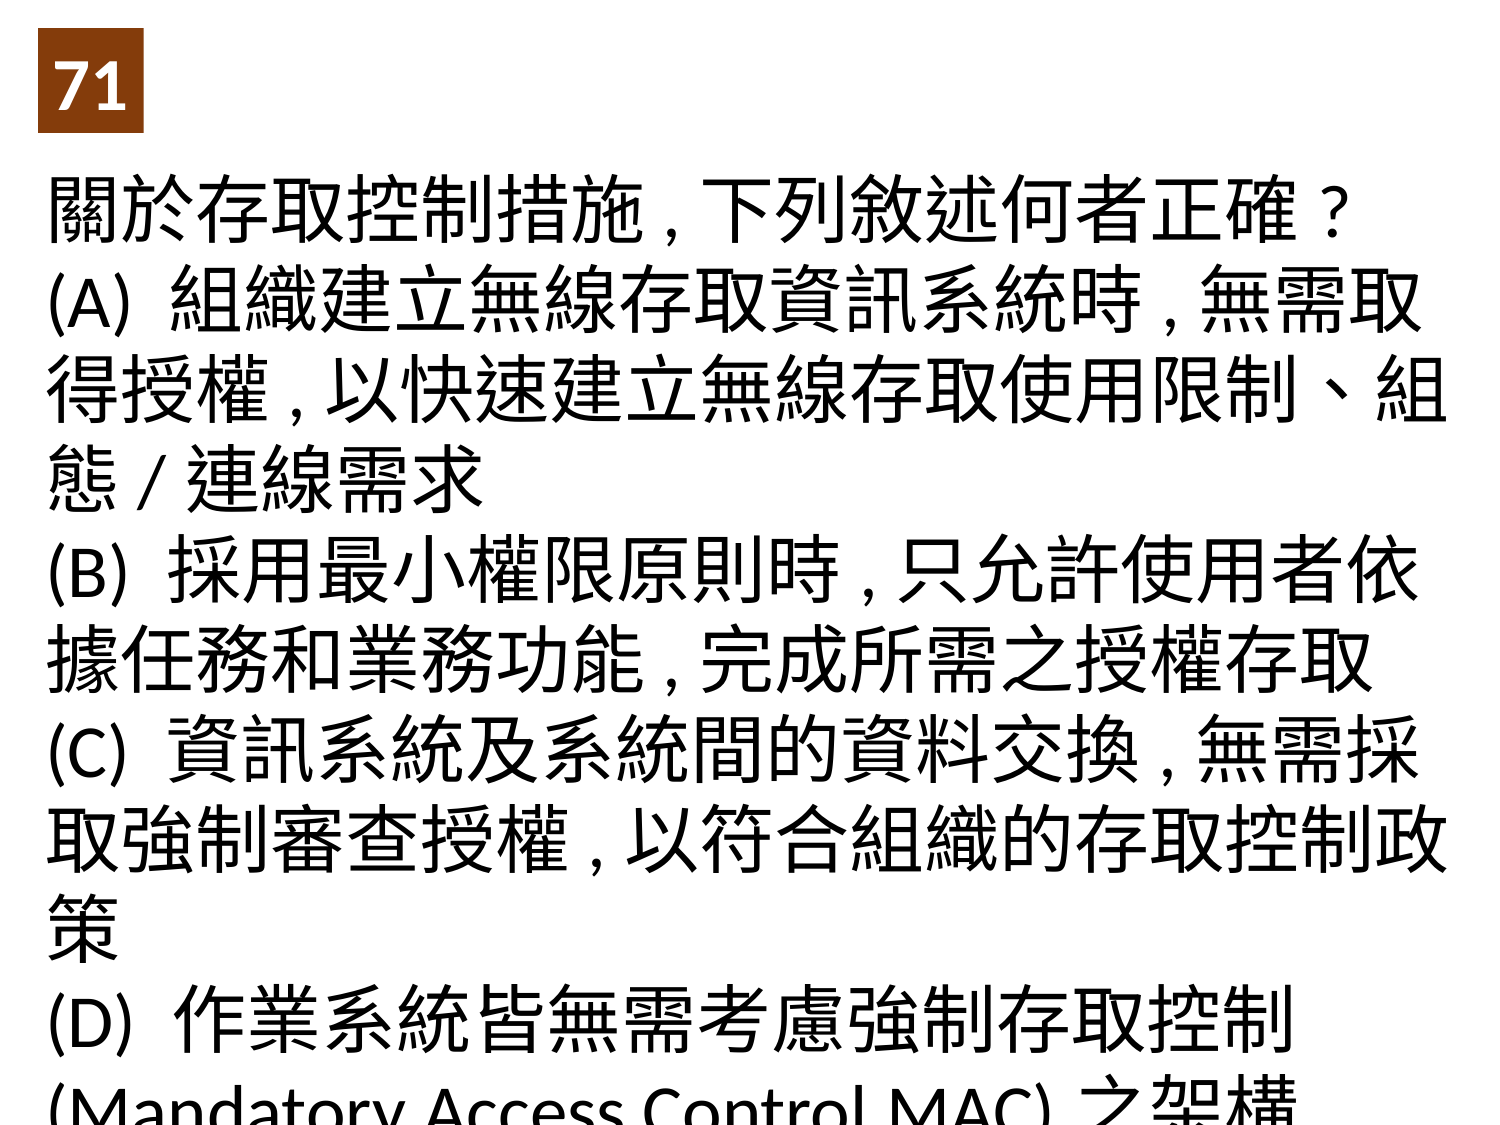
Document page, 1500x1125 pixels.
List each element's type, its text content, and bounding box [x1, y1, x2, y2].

text_box 關於存取控制措施,下列敘述何者正確? (A) 組織建立無線存取資訊系統時,無需取得授權,以快速建立無線存取使用限制、組態/連線需求 (B) 採用最小權限原則時,只允許使用者依據任務和業務功能,完成所需之授權存取 (C) 資訊系統及系統間的資料交換,無需採取強制審查授權,以符合組織的存取控制政策 (D) 作業系統皆無需考慮強制存取控制(Mandatory Access Control,MAC)之架構 [30, 155, 1470, 1125]
text_box 71 [38, 28, 144, 133]
